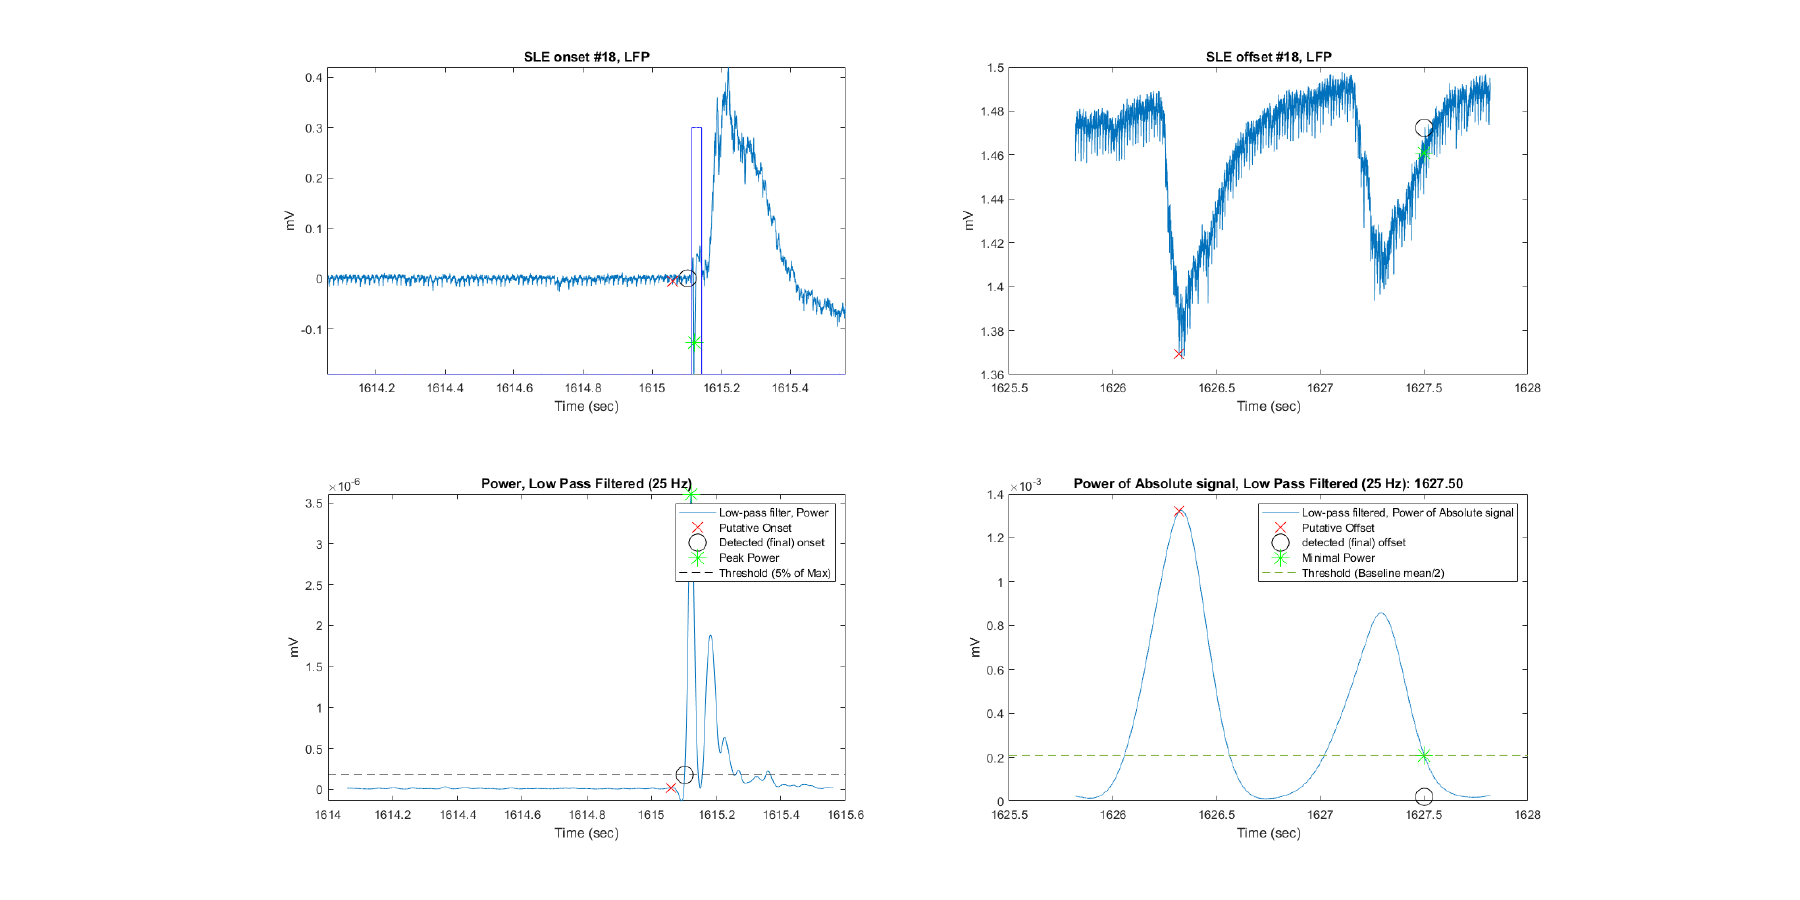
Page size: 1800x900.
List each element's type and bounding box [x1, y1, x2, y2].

picture [126, 0, 1674, 900]
